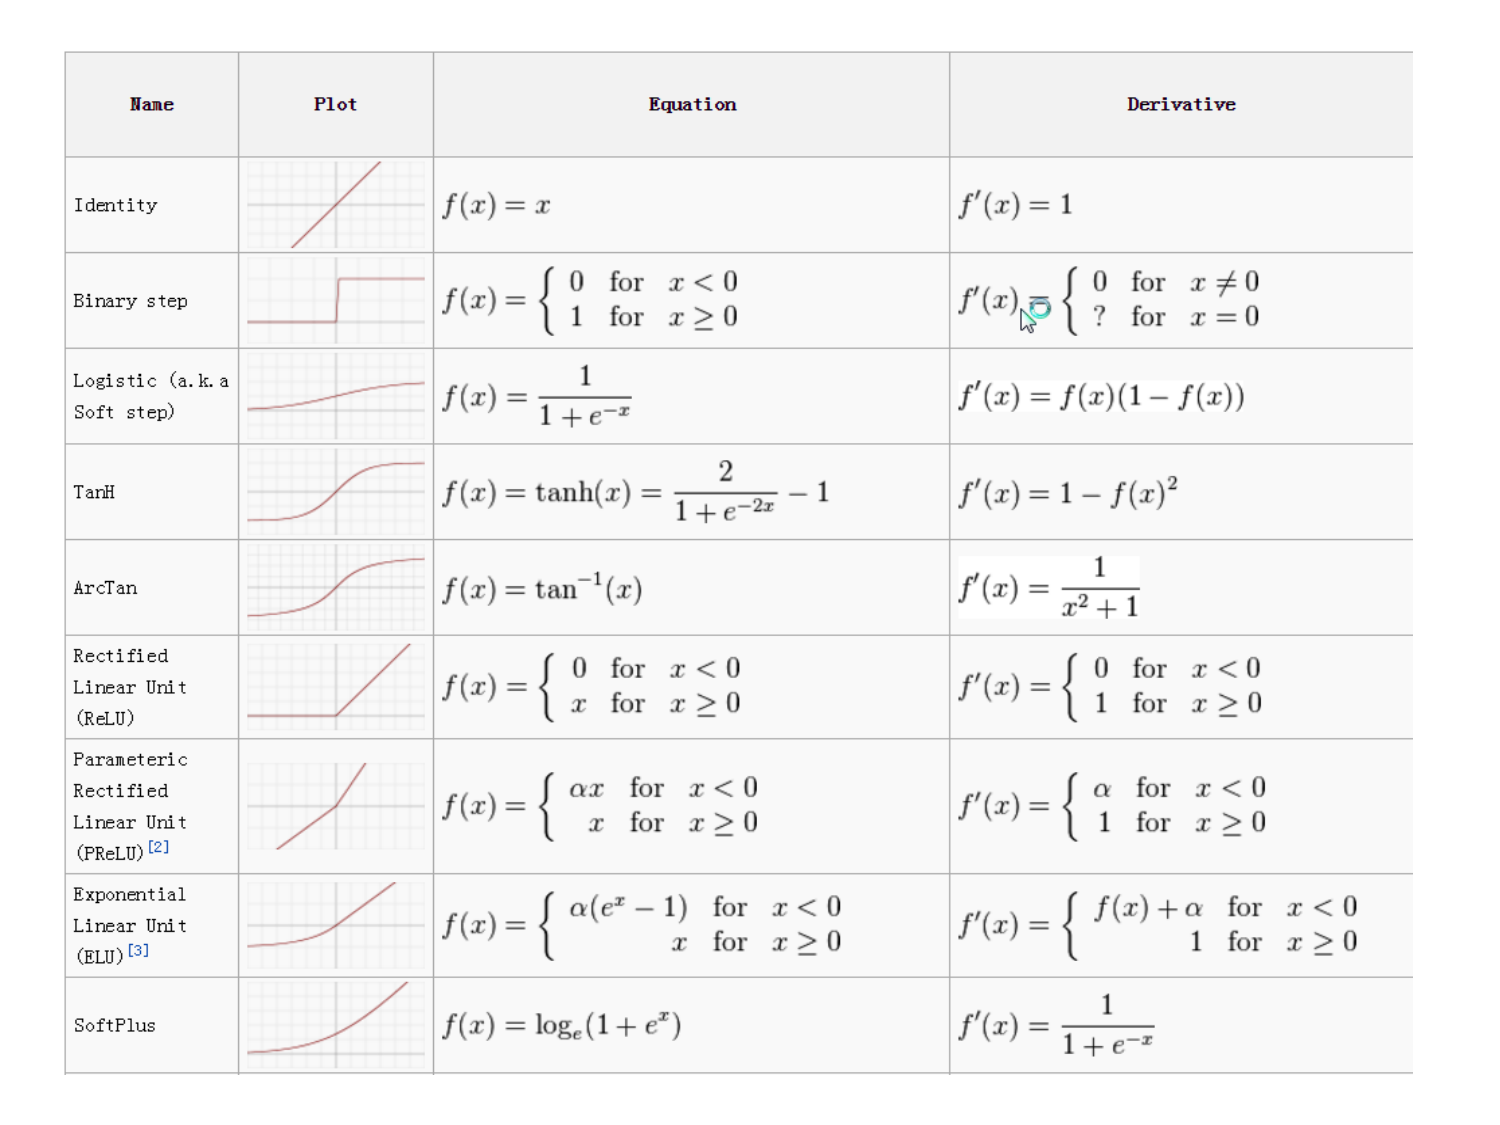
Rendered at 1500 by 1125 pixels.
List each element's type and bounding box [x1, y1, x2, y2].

picture [62, 49, 1413, 1076]
